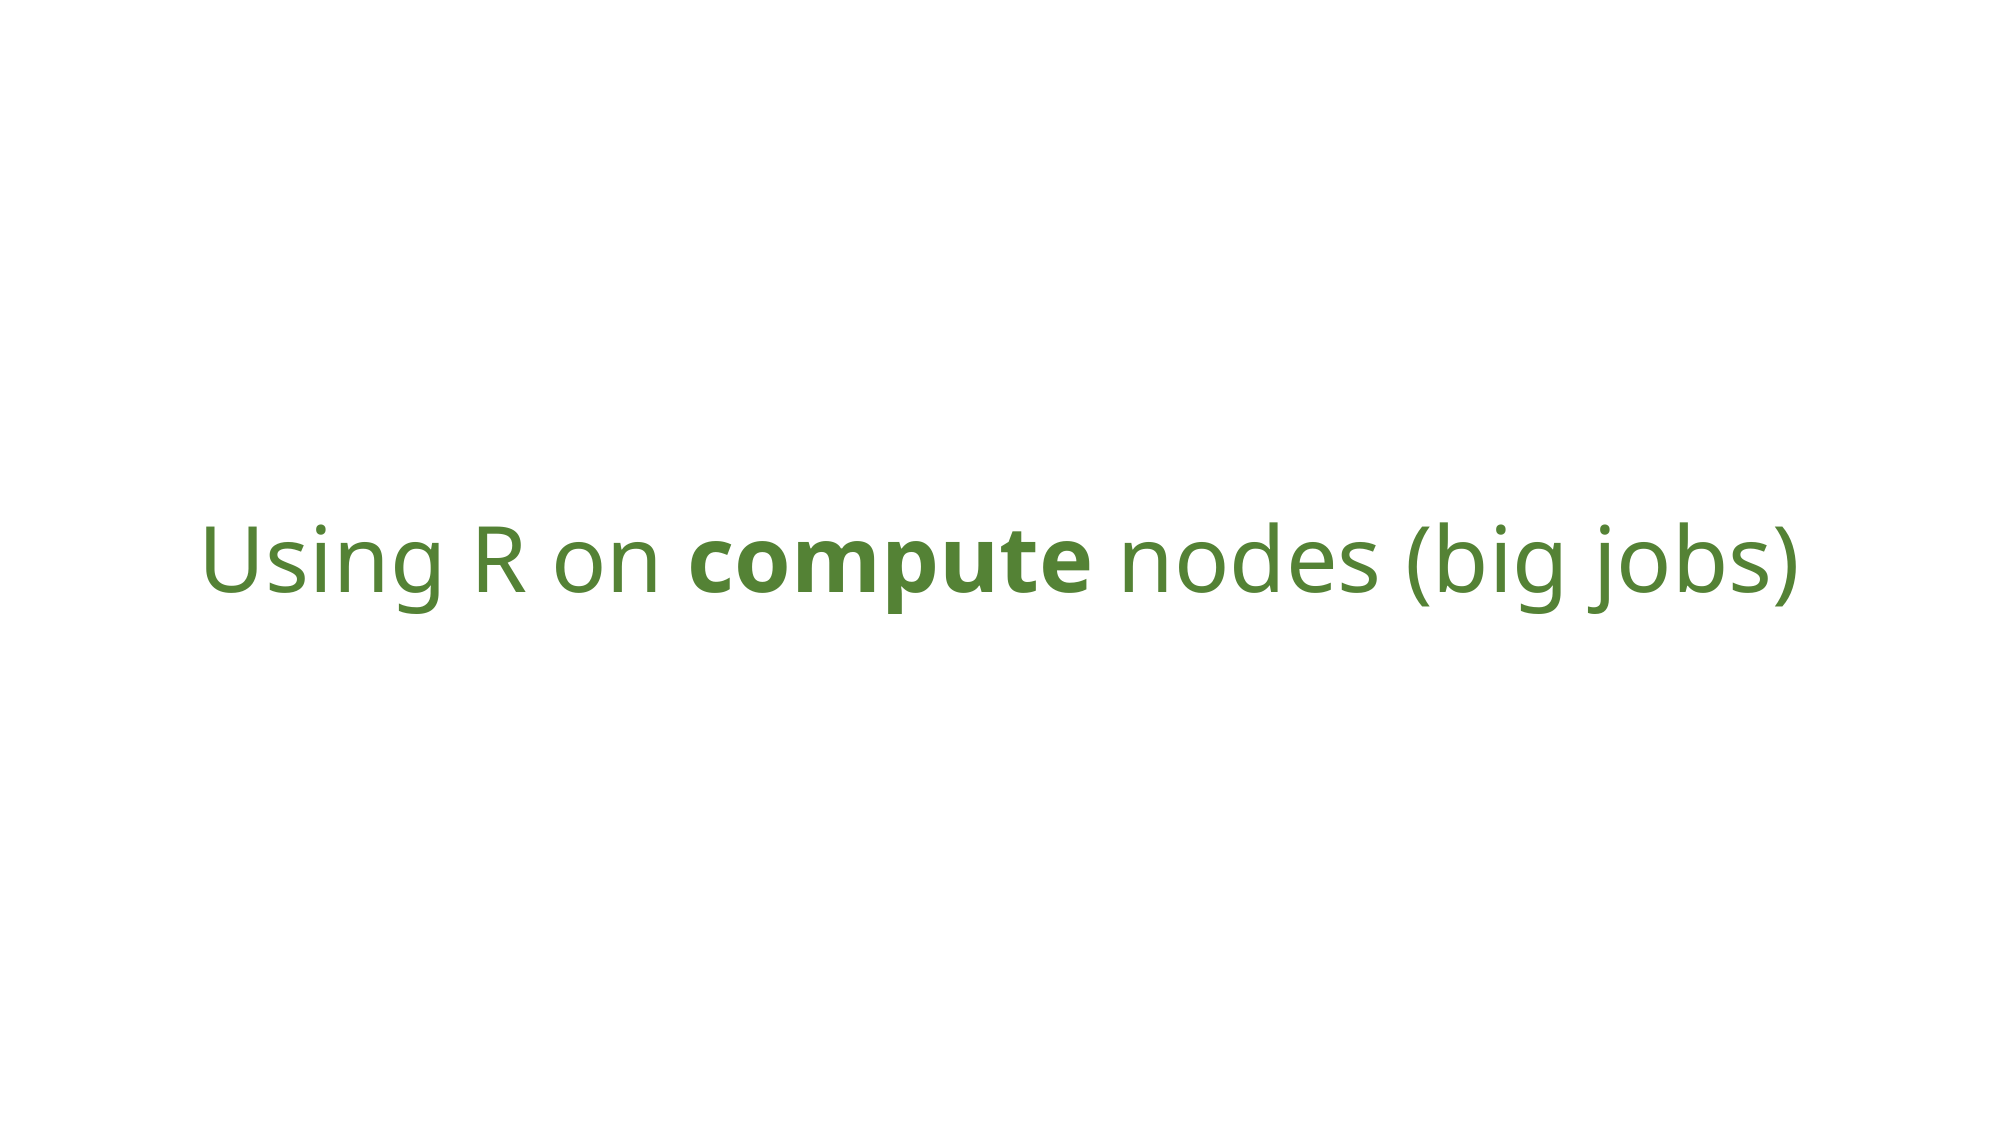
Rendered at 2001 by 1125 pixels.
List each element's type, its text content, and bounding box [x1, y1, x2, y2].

title Using R on compute nodes (big jobs) [137, 453, 1863, 672]
